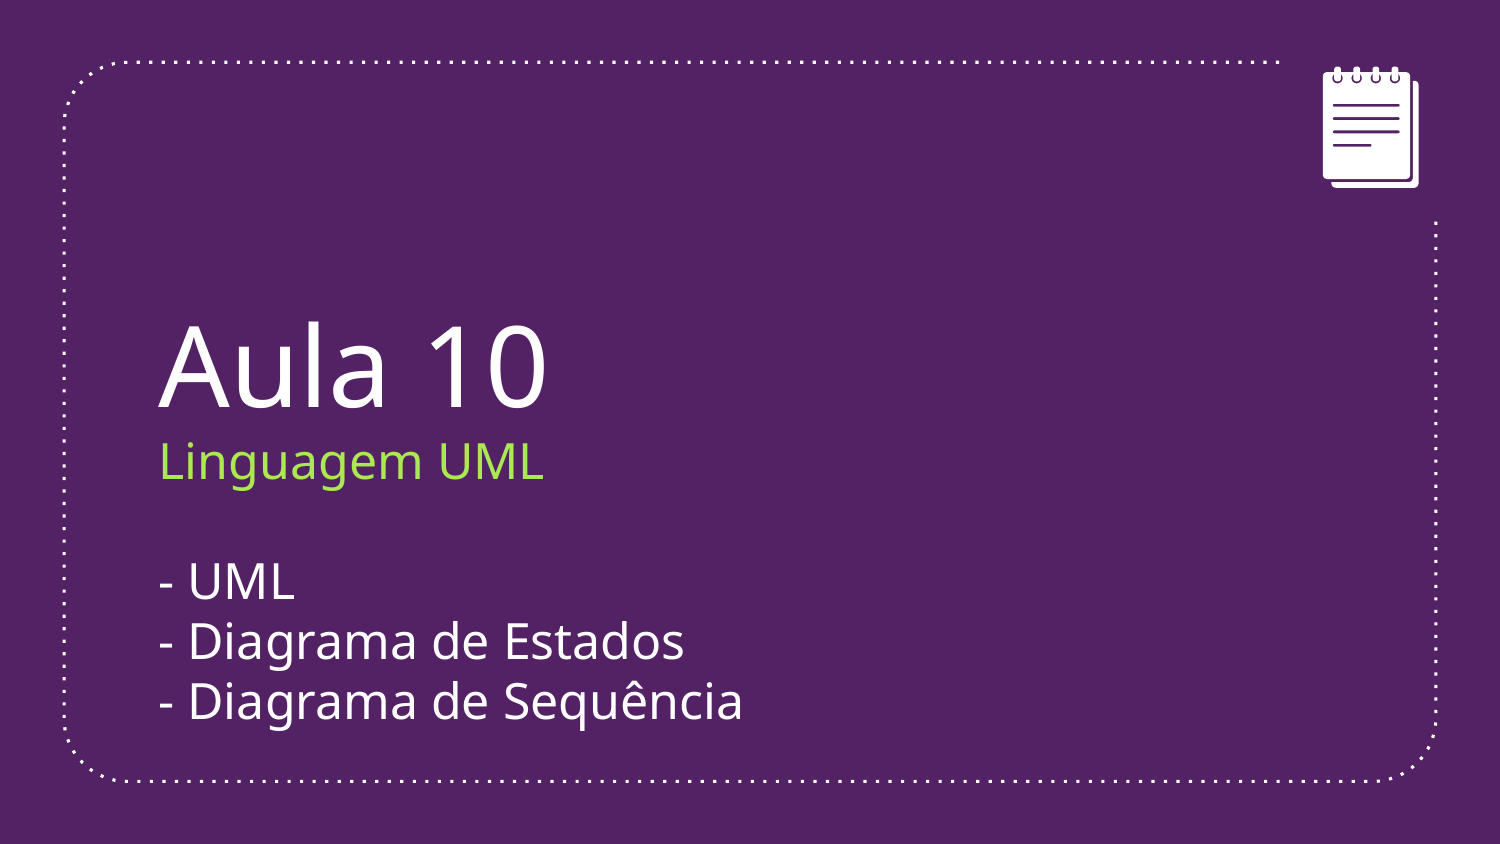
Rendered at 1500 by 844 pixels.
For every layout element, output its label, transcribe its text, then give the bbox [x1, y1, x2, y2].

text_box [1322, 66, 1419, 188]
text_box Aula 10 Linguagem UML - UML - Diagrama de Estados - Diagrama de Sequência [143, 219, 1399, 764]
